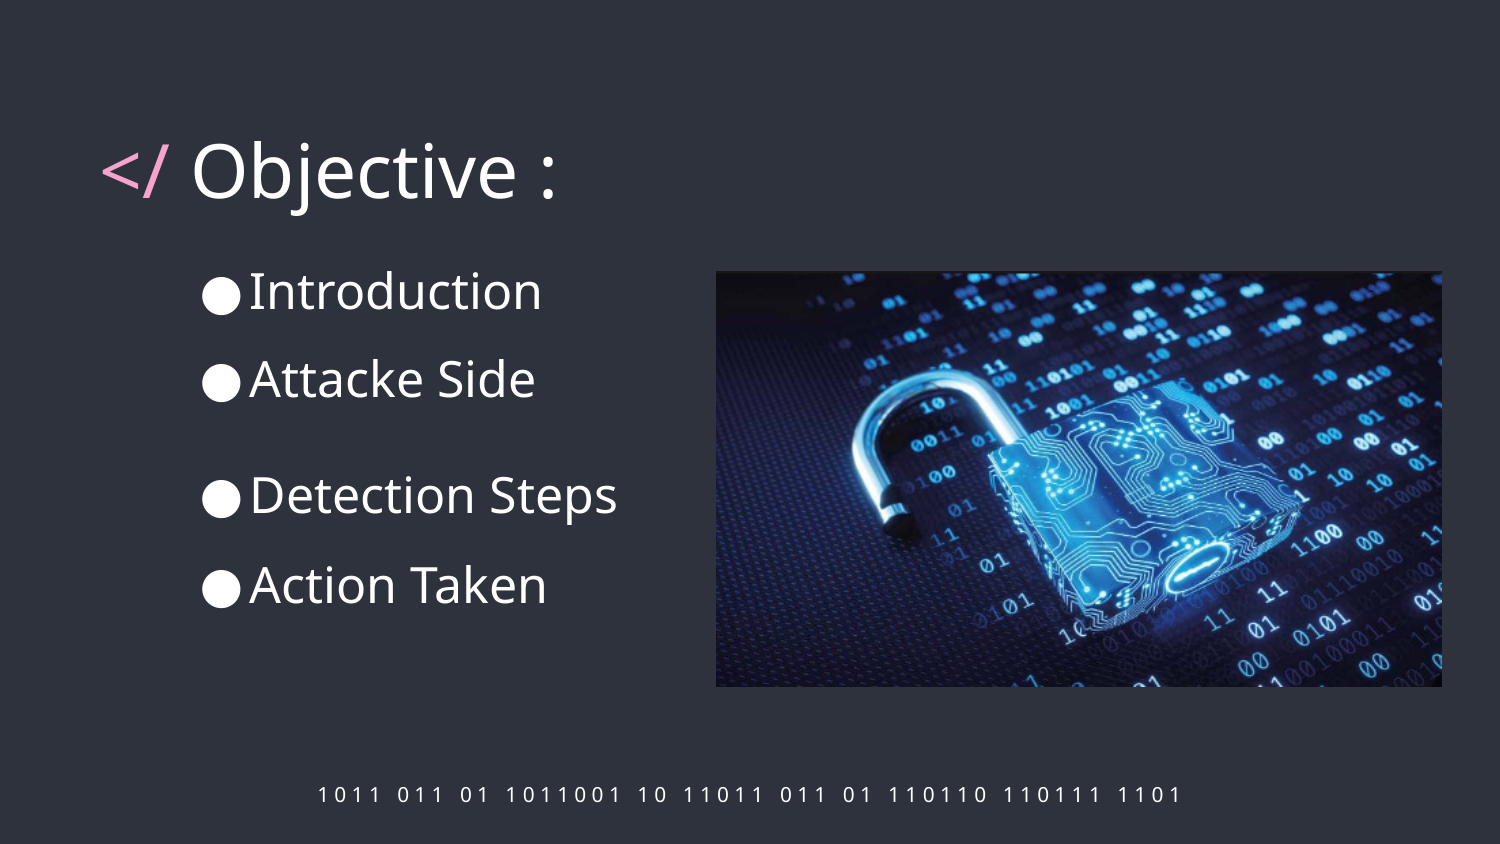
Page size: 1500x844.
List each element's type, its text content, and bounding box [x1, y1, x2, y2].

picture [716, 271, 1442, 687]
title </ Objective : [84, 108, 1349, 272]
list Introduction Attacke Side Detection Steps Action Taken [159, 244, 1424, 669]
